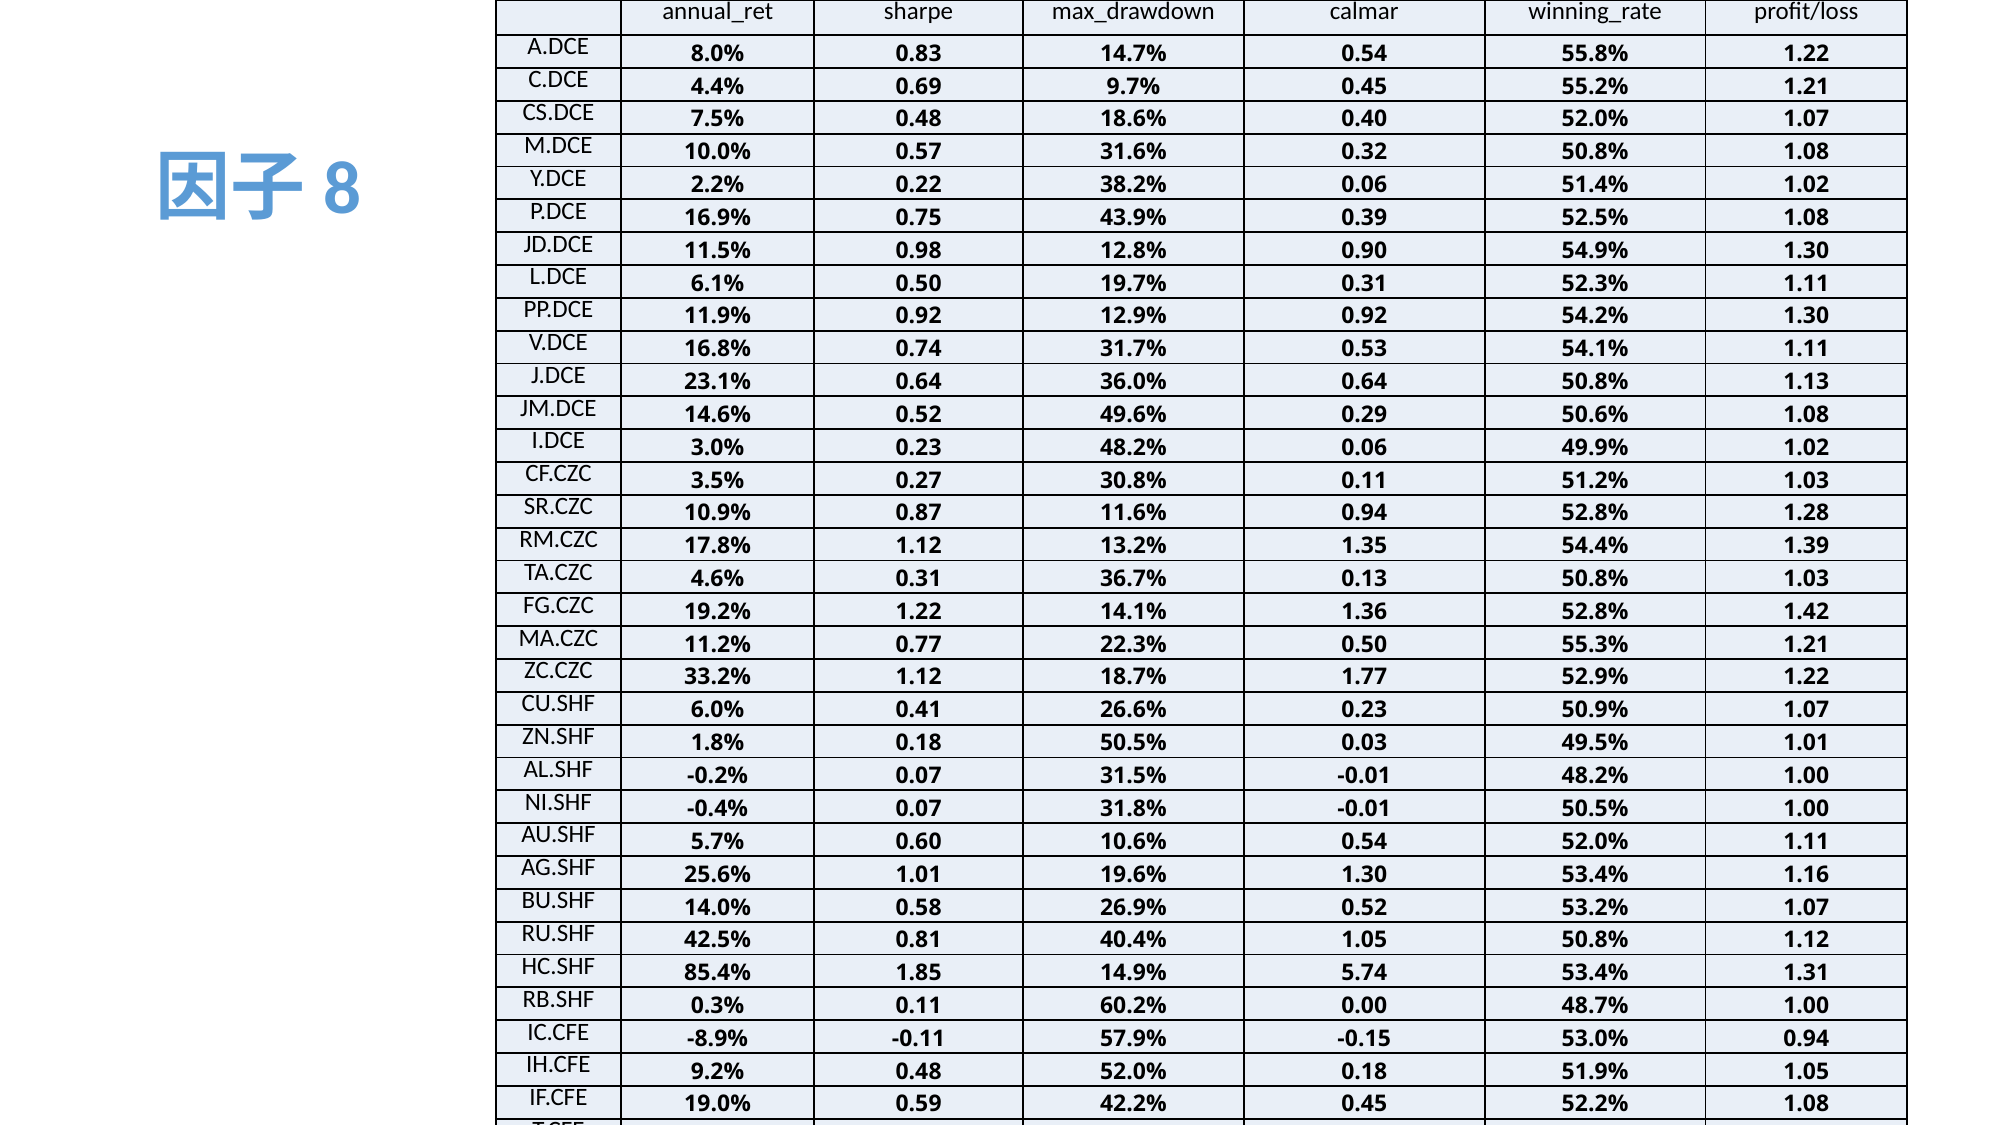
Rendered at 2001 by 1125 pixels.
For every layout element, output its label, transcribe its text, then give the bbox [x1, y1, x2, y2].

table_cell AL.SHF [497, 758, 620, 789]
table_cell 0.64 [815, 364, 1022, 395]
table_cell 1.21 [1706, 69, 1906, 100]
table_cell 1.35 [1245, 529, 1484, 560]
table_cell 50.5% [1486, 791, 1705, 822]
table_cell 31.6% [1024, 135, 1243, 166]
table_cell PP.DCE [497, 299, 620, 330]
table_cell 0.40 [1245, 102, 1484, 133]
table_cell 0.77 [815, 627, 1022, 658]
table_cell AU.SHF [497, 824, 620, 855]
table_cell 0.03 [1245, 726, 1484, 757]
table_cell 55.8% [1486, 36, 1705, 67]
table_cell 10.6% [1024, 824, 1243, 855]
table_header winning_rate [1486, 1, 1705, 34]
table_cell 26.6% [1024, 693, 1243, 724]
table_cell 16.9% [644, 200, 813, 231]
table_cell 31.8% [1024, 791, 1243, 822]
table_cell 33.2% [622, 660, 813, 691]
table_cell -0.15 [1245, 1021, 1484, 1052]
table_cell 50.6% [1486, 397, 1705, 428]
table_cell 1.85 [815, 955, 1022, 986]
table_cell 40.4% [1024, 923, 1243, 954]
table_cell 0.98 [815, 233, 1022, 264]
table_cell 14.7% [1024, 36, 1243, 67]
table_cell 1.13 [1706, 364, 1906, 395]
table_cell 0.06 [1245, 430, 1484, 461]
table_cell 1.39 [1706, 529, 1906, 560]
table_cell 0.45 [1245, 69, 1484, 100]
table_cell 1.08 [1706, 1087, 1906, 1118]
table_cell 52.0% [1024, 1054, 1243, 1085]
table_cell 0.48 [815, 1054, 1022, 1085]
table_cell FG.CZC [497, 594, 620, 625]
table_cell 52.0% [1486, 102, 1705, 133]
table_cell 0.94 [1245, 496, 1484, 527]
table_cell 48.2% [1486, 758, 1705, 789]
table_cell 0.94 [1706, 1021, 1906, 1052]
table_cell IF.CFE [497, 1087, 620, 1118]
table_cell 1.22 [815, 594, 1022, 625]
table_cell 0.58 [815, 890, 1022, 921]
table_cell 57.9% [1024, 1021, 1243, 1052]
table_cell 1.8% [622, 726, 813, 757]
table_cell 1.08 [1706, 200, 1906, 231]
table_cell 8.3% [1024, 1120, 1243, 1125]
table_cell AG.SHF [497, 857, 620, 888]
table_cell 53.4% [1486, 955, 1705, 986]
table_cell 17.8% [622, 529, 813, 560]
table_cell 25.6% [622, 857, 813, 888]
table_cell 0.64 [1245, 364, 1484, 395]
table_cell L.DCE [497, 266, 620, 297]
table_cell 0.59 [815, 1087, 1022, 1118]
table_cell 1.12 [815, 660, 1022, 691]
table_cell 19.7% [1024, 266, 1243, 297]
table_cell 1.05 [1706, 1054, 1906, 1085]
text_box 因子8 [0, 131, 644, 237]
table_cell 0.06 [1245, 167, 1484, 198]
table_cell 1.07 [1706, 890, 1906, 921]
table_cell 54.1% [1486, 332, 1705, 363]
table_cell IC.CFE [497, 1021, 620, 1052]
table_cell 1.00 [1706, 988, 1906, 1019]
table_cell 9.7% [1024, 69, 1243, 100]
table_cell 1.03 [1706, 463, 1906, 494]
table_cell 36.7% [1024, 561, 1243, 592]
table_cell -0.23 [815, 1120, 1022, 1125]
table_cell 5.7% [622, 824, 813, 855]
table_cell 0.48 [815, 102, 1022, 133]
table_cell 51.2% [1486, 463, 1705, 494]
table_cell 1.30 [1706, 233, 1906, 264]
table_cell 1.30 [1245, 857, 1484, 888]
table_cell 0.83 [815, 36, 1022, 67]
table_cell 0.07 [815, 758, 1022, 789]
table_cell 1.02 [1706, 167, 1906, 198]
table_cell 11.9% [622, 299, 813, 330]
table_cell 0.60 [815, 824, 1022, 855]
table_cell 1.12 [815, 529, 1022, 560]
table_cell -0.11 [815, 1021, 1022, 1052]
table_cell IH.CFE [497, 1054, 620, 1085]
table_cell CU.SHF [497, 693, 620, 724]
table_cell 11.6% [1024, 496, 1243, 527]
table_cell 53.0% [1486, 1021, 1705, 1052]
table_cell 2.2% [644, 167, 813, 198]
table_cell RB.SHF [497, 988, 620, 1019]
table_cell 1.08 [1706, 135, 1906, 166]
table_cell 18.6% [1024, 102, 1243, 133]
table_cell 12.8% [1024, 233, 1243, 264]
table_cell 7.5% [622, 102, 813, 133]
table_cell 18.7% [1024, 660, 1243, 691]
table_cell 1.02 [1706, 430, 1906, 461]
table_cell 0.23 [815, 430, 1022, 461]
table_cell 1.11 [1706, 266, 1906, 297]
table_cell 43.9% [1024, 200, 1243, 231]
table_cell 0.57 [815, 135, 1022, 166]
table_cell 22.3% [1024, 627, 1243, 658]
table_cell 0.52 [815, 397, 1022, 428]
table_header max_drawdown [1024, 1, 1243, 34]
table_cell 6.1% [622, 266, 813, 297]
table_cell 1.00 [1706, 758, 1906, 789]
table_cell 49.6% [1024, 397, 1243, 428]
table_cell 19.0% [622, 1087, 813, 1118]
table_cell 51.4% [1486, 167, 1705, 198]
table_header [497, 1, 620, 34]
table_cell 23.1% [622, 364, 813, 395]
table_cell MA.CZC [497, 627, 620, 658]
table_cell -0.13 [1245, 1120, 1484, 1125]
table_cell BU.SHF [497, 890, 620, 921]
table_cell 42.5% [622, 923, 813, 954]
table_cell 50.8% [1486, 364, 1705, 395]
table_cell 0.45 [1245, 1087, 1484, 1118]
table_cell 14.0% [622, 890, 813, 921]
table_cell 0.39 [1245, 200, 1484, 231]
table_cell 0.07 [815, 791, 1022, 822]
table_cell 48.7% [1486, 988, 1705, 1019]
table_cell -0.4% [622, 791, 813, 822]
table_cell CS.DCE [497, 102, 620, 131]
table_cell 52.9% [1486, 660, 1705, 691]
table_cell CF.CZC [497, 463, 620, 494]
table_cell JD.DCE [497, 237, 620, 264]
table_cell 12.9% [1024, 299, 1243, 330]
table_cell 8.0% [622, 36, 813, 67]
table_cell 0.32 [1245, 135, 1484, 166]
table_cell 19.6% [1024, 857, 1243, 888]
table_cell 0.00 [1245, 988, 1484, 1019]
table_cell -8.9% [622, 1021, 813, 1052]
table_cell 31.5% [1024, 758, 1243, 789]
table_cell 1.36 [1245, 594, 1484, 625]
table_cell -0.01 [1245, 758, 1484, 789]
table_cell 1.31 [1706, 955, 1906, 986]
table_cell I.DCE [497, 430, 620, 461]
table_cell -0.01 [1245, 791, 1484, 822]
table_cell 0.50 [815, 266, 1022, 297]
table_header annual_ret [622, 1, 813, 34]
table_cell 1.42 [1706, 594, 1906, 625]
table_cell 55.2% [1486, 69, 1705, 100]
table_cell RM.CZC [497, 529, 620, 560]
table_cell 0.31 [815, 561, 1022, 592]
table_cell TA.CZC [497, 561, 620, 592]
table_cell 50.8% [1486, 561, 1705, 592]
table_cell 53.4% [1486, 857, 1705, 888]
table_cell 1.11 [1706, 332, 1906, 363]
table_cell 54.2% [1486, 299, 1705, 330]
table_cell 54.9% [1486, 233, 1705, 264]
table_cell 52.8% [1486, 496, 1705, 527]
table_cell 0.92 [1245, 299, 1484, 330]
table_cell 1.28 [1706, 496, 1906, 527]
table_cell 14.6% [622, 397, 813, 428]
table_cell J.DCE [497, 364, 620, 395]
table_cell T.CFE [497, 1120, 620, 1125]
table_cell 52.3% [1486, 266, 1705, 297]
table_cell 1.77 [1245, 660, 1484, 691]
table_cell 55.3% [1486, 627, 1705, 658]
table_cell 0.69 [815, 69, 1022, 100]
table_cell 53.2% [1486, 890, 1705, 921]
table_cell 49.9% [1486, 430, 1705, 461]
table_cell 0.11 [1245, 463, 1484, 494]
table_cell 0.81 [815, 923, 1022, 954]
table_cell 0.92 [815, 299, 1022, 330]
table_cell JM.DCE [497, 397, 620, 428]
table_cell 0.53 [1245, 332, 1484, 363]
table_cell HC.SHF [497, 955, 620, 986]
table_cell 4.6% [622, 561, 813, 592]
table_cell 16.8% [622, 332, 813, 363]
table_cell 0.87 [815, 496, 1022, 527]
table_cell 38.2% [1024, 167, 1243, 198]
table_cell 0.90 [1245, 233, 1484, 264]
table_cell 0.3% [622, 988, 813, 1019]
table_cell C.DCE [497, 69, 620, 100]
table_cell 26.9% [1024, 890, 1243, 921]
table_cell 0.31 [1245, 266, 1484, 297]
table_cell 0.41 [815, 693, 1022, 724]
table_cell 1.12 [1706, 923, 1906, 954]
table_cell 60.2% [1024, 988, 1243, 1019]
table_cell 11.5% [622, 233, 813, 264]
table_cell 3.5% [622, 463, 813, 494]
table_cell 13.2% [1024, 529, 1243, 560]
table_cell 0.18 [815, 726, 1022, 757]
table_cell 31.7% [1024, 332, 1243, 363]
table_header profit/loss [1706, 1, 1906, 34]
table_cell 51.9% [1486, 1054, 1705, 1085]
table_cell 30.8% [1024, 463, 1243, 494]
table_cell 0.18 [1245, 1054, 1484, 1085]
table_cell 0.29 [1245, 397, 1484, 428]
table_cell 1.11 [1706, 824, 1906, 855]
table_cell 1.00 [1706, 791, 1906, 822]
table_header calmar [1245, 1, 1484, 34]
table_cell 52.5% [1486, 200, 1705, 231]
table_cell SR.CZC [497, 496, 620, 527]
table_cell 6.0% [622, 693, 813, 724]
table_cell 0.75 [815, 200, 1022, 231]
table_cell 49.5% [1486, 726, 1705, 757]
table_cell RU.SHF [497, 923, 620, 954]
table_cell 1.22 [1706, 660, 1906, 691]
table_cell V.DCE [497, 332, 620, 363]
table_cell 0.54 [1245, 36, 1484, 67]
table_cell 0.13 [1245, 561, 1484, 592]
table_cell 49.1% [1486, 1120, 1705, 1125]
table_cell ZC.CZC [497, 660, 620, 691]
table_cell 0.27 [815, 463, 1022, 494]
table_cell 4.4% [622, 69, 813, 100]
table_cell 1.16 [1706, 857, 1906, 888]
table_cell 48.2% [1024, 430, 1243, 461]
table_cell 50.5% [1024, 726, 1243, 757]
table_cell 0.50 [1245, 627, 1484, 658]
table_cell 1.07 [1706, 693, 1906, 724]
table_cell 1.08 [1706, 397, 1906, 428]
table_header sharpe [815, 1, 1022, 34]
table_cell 5.74 [1245, 955, 1484, 986]
table_cell NI.SHF [497, 791, 620, 822]
table_cell 42.2% [1024, 1087, 1243, 1118]
table_cell 1.07 [1706, 102, 1906, 133]
table_cell 14.9% [1024, 955, 1243, 986]
table_cell 0.74 [815, 332, 1022, 363]
table_cell 1.03 [1706, 561, 1906, 592]
table_cell 1.01 [815, 857, 1022, 888]
table_cell 52.2% [1486, 1087, 1705, 1118]
table_cell 3.0% [622, 430, 813, 461]
table_cell -0.2% [622, 758, 813, 789]
table_cell 11.2% [622, 627, 813, 658]
table_cell 0.95 [1706, 1120, 1906, 1125]
table_cell 1.30 [1706, 299, 1906, 330]
table_cell 10.0% [644, 135, 813, 166]
table_cell ZN.SHF [497, 726, 620, 757]
table_cell 50.8% [1486, 135, 1705, 166]
table_cell 0.11 [815, 988, 1022, 1019]
table_cell 52.0% [1486, 824, 1705, 855]
table_cell 14.1% [1024, 594, 1243, 625]
table_cell 0.23 [1245, 693, 1484, 724]
table_cell 1.21 [1706, 627, 1906, 658]
table_cell 0.22 [815, 167, 1022, 198]
table_cell 9.2% [622, 1054, 813, 1085]
table_cell 36.0% [1024, 364, 1243, 395]
table_cell A.DCE [497, 36, 620, 67]
table_cell 10.9% [622, 496, 813, 527]
table_cell 1.05 [1245, 923, 1484, 954]
table_cell 0.54 [1245, 824, 1484, 855]
table_cell 50.8% [1486, 923, 1705, 954]
table_cell 85.4% [622, 955, 813, 986]
table_cell -1.1% [622, 1120, 813, 1125]
table_cell 52.8% [1486, 594, 1705, 625]
table_cell 1.22 [1706, 36, 1906, 67]
table_cell 0.52 [1245, 890, 1484, 921]
table_cell 54.4% [1486, 529, 1705, 560]
table_cell 50.9% [1486, 693, 1705, 724]
table_cell 1.01 [1706, 726, 1906, 757]
table_cell 19.2% [622, 594, 813, 625]
